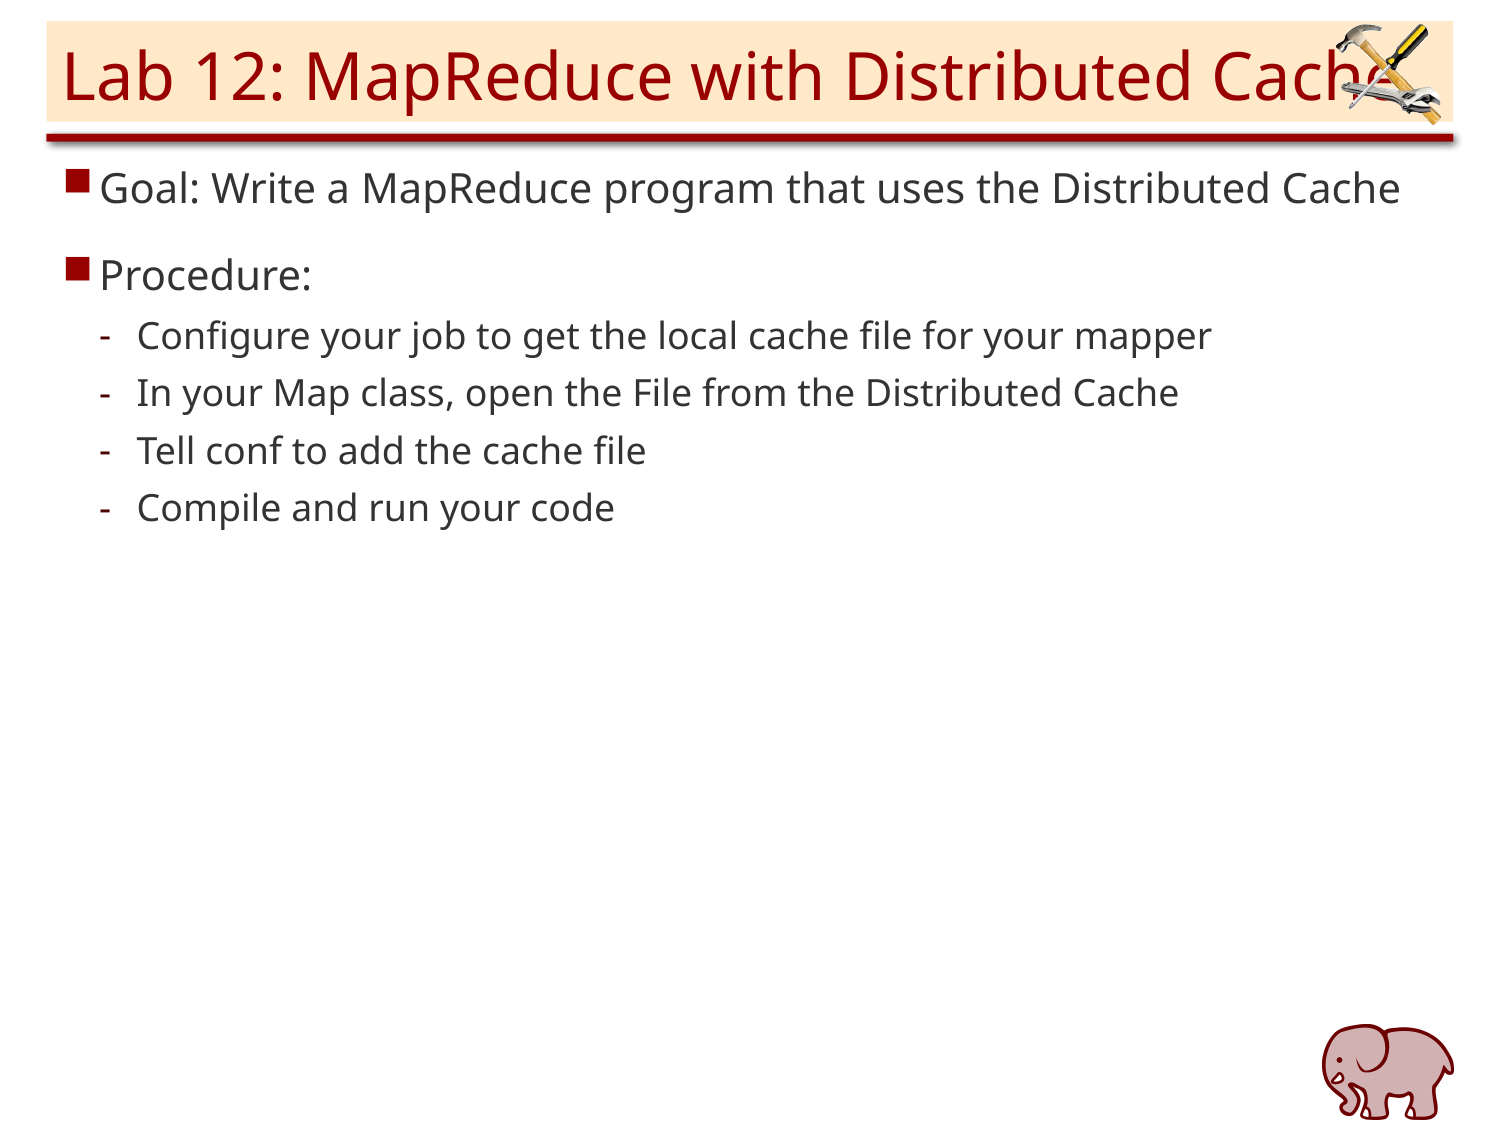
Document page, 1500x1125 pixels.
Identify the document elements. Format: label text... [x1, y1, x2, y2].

title Lab 12: MapReduce with Distributed Cache [46, 21, 1327, 122]
list Goal: Write a MapReduce program that uses the Distributed Cache Procedure: Configure your job to get the local cache file for your mapper In your Map class, open the File from the Distributed Cache Tell conf to add the cache file Compile and run your code [46, 154, 1454, 1041]
picture [1327, 15, 1452, 132]
